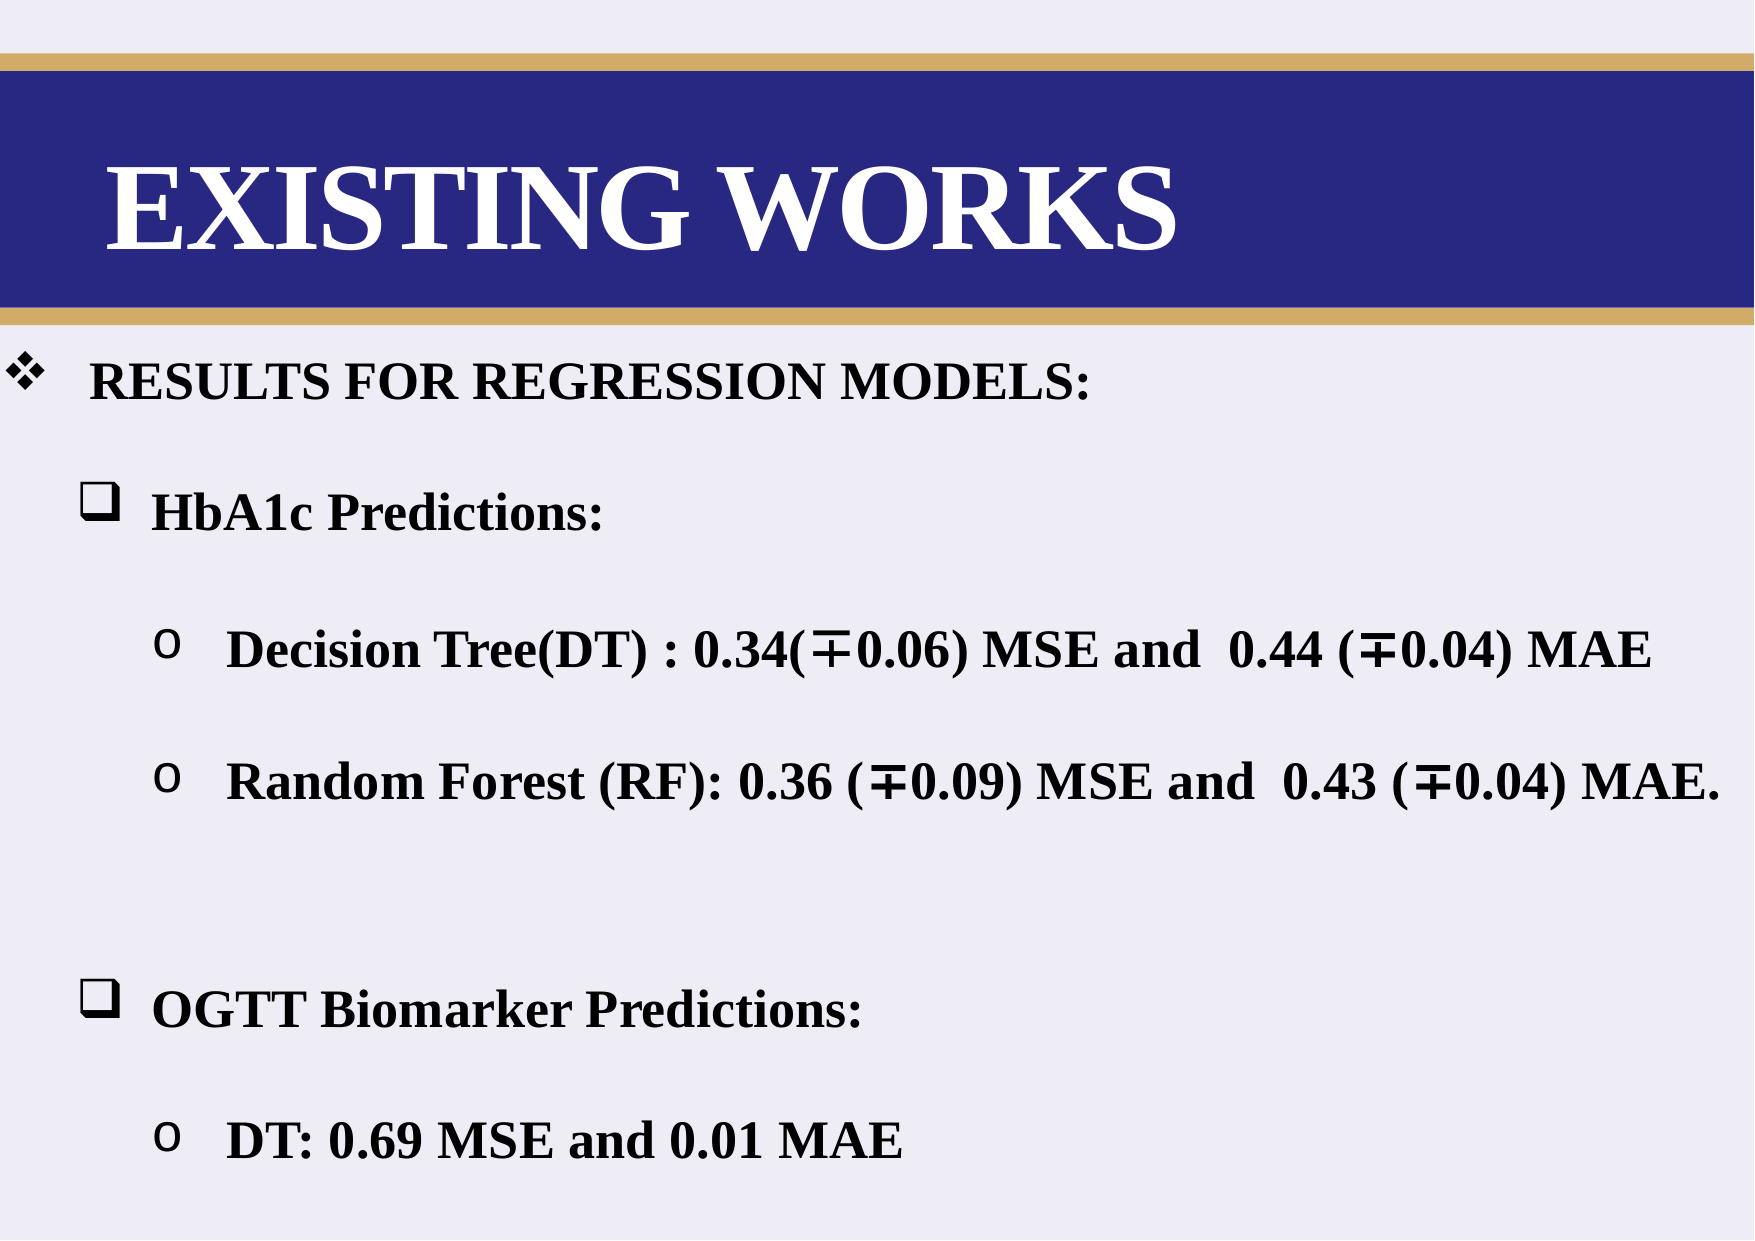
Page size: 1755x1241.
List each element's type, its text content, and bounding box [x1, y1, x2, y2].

title EXISTING WORKS [103, 122, 1503, 277]
text_box RESULTS FOR REGRESSION MODELS: HbA1c Predictions: Decision Tree(DT) : 0.34(∓0.06) MSE and 0.44 (∓0.04) MAE Random Forest (RF): 0.36 (∓0.09) MSE and 0.43 (∓0.04) MAE. OGTT Biomarker Predictions: DT: 0.69 MSE and 0.01 MAE 1.46 (∓0.25) MSE and 0.78 (∓0.11) MAE [0, 277, 1752, 1241]
